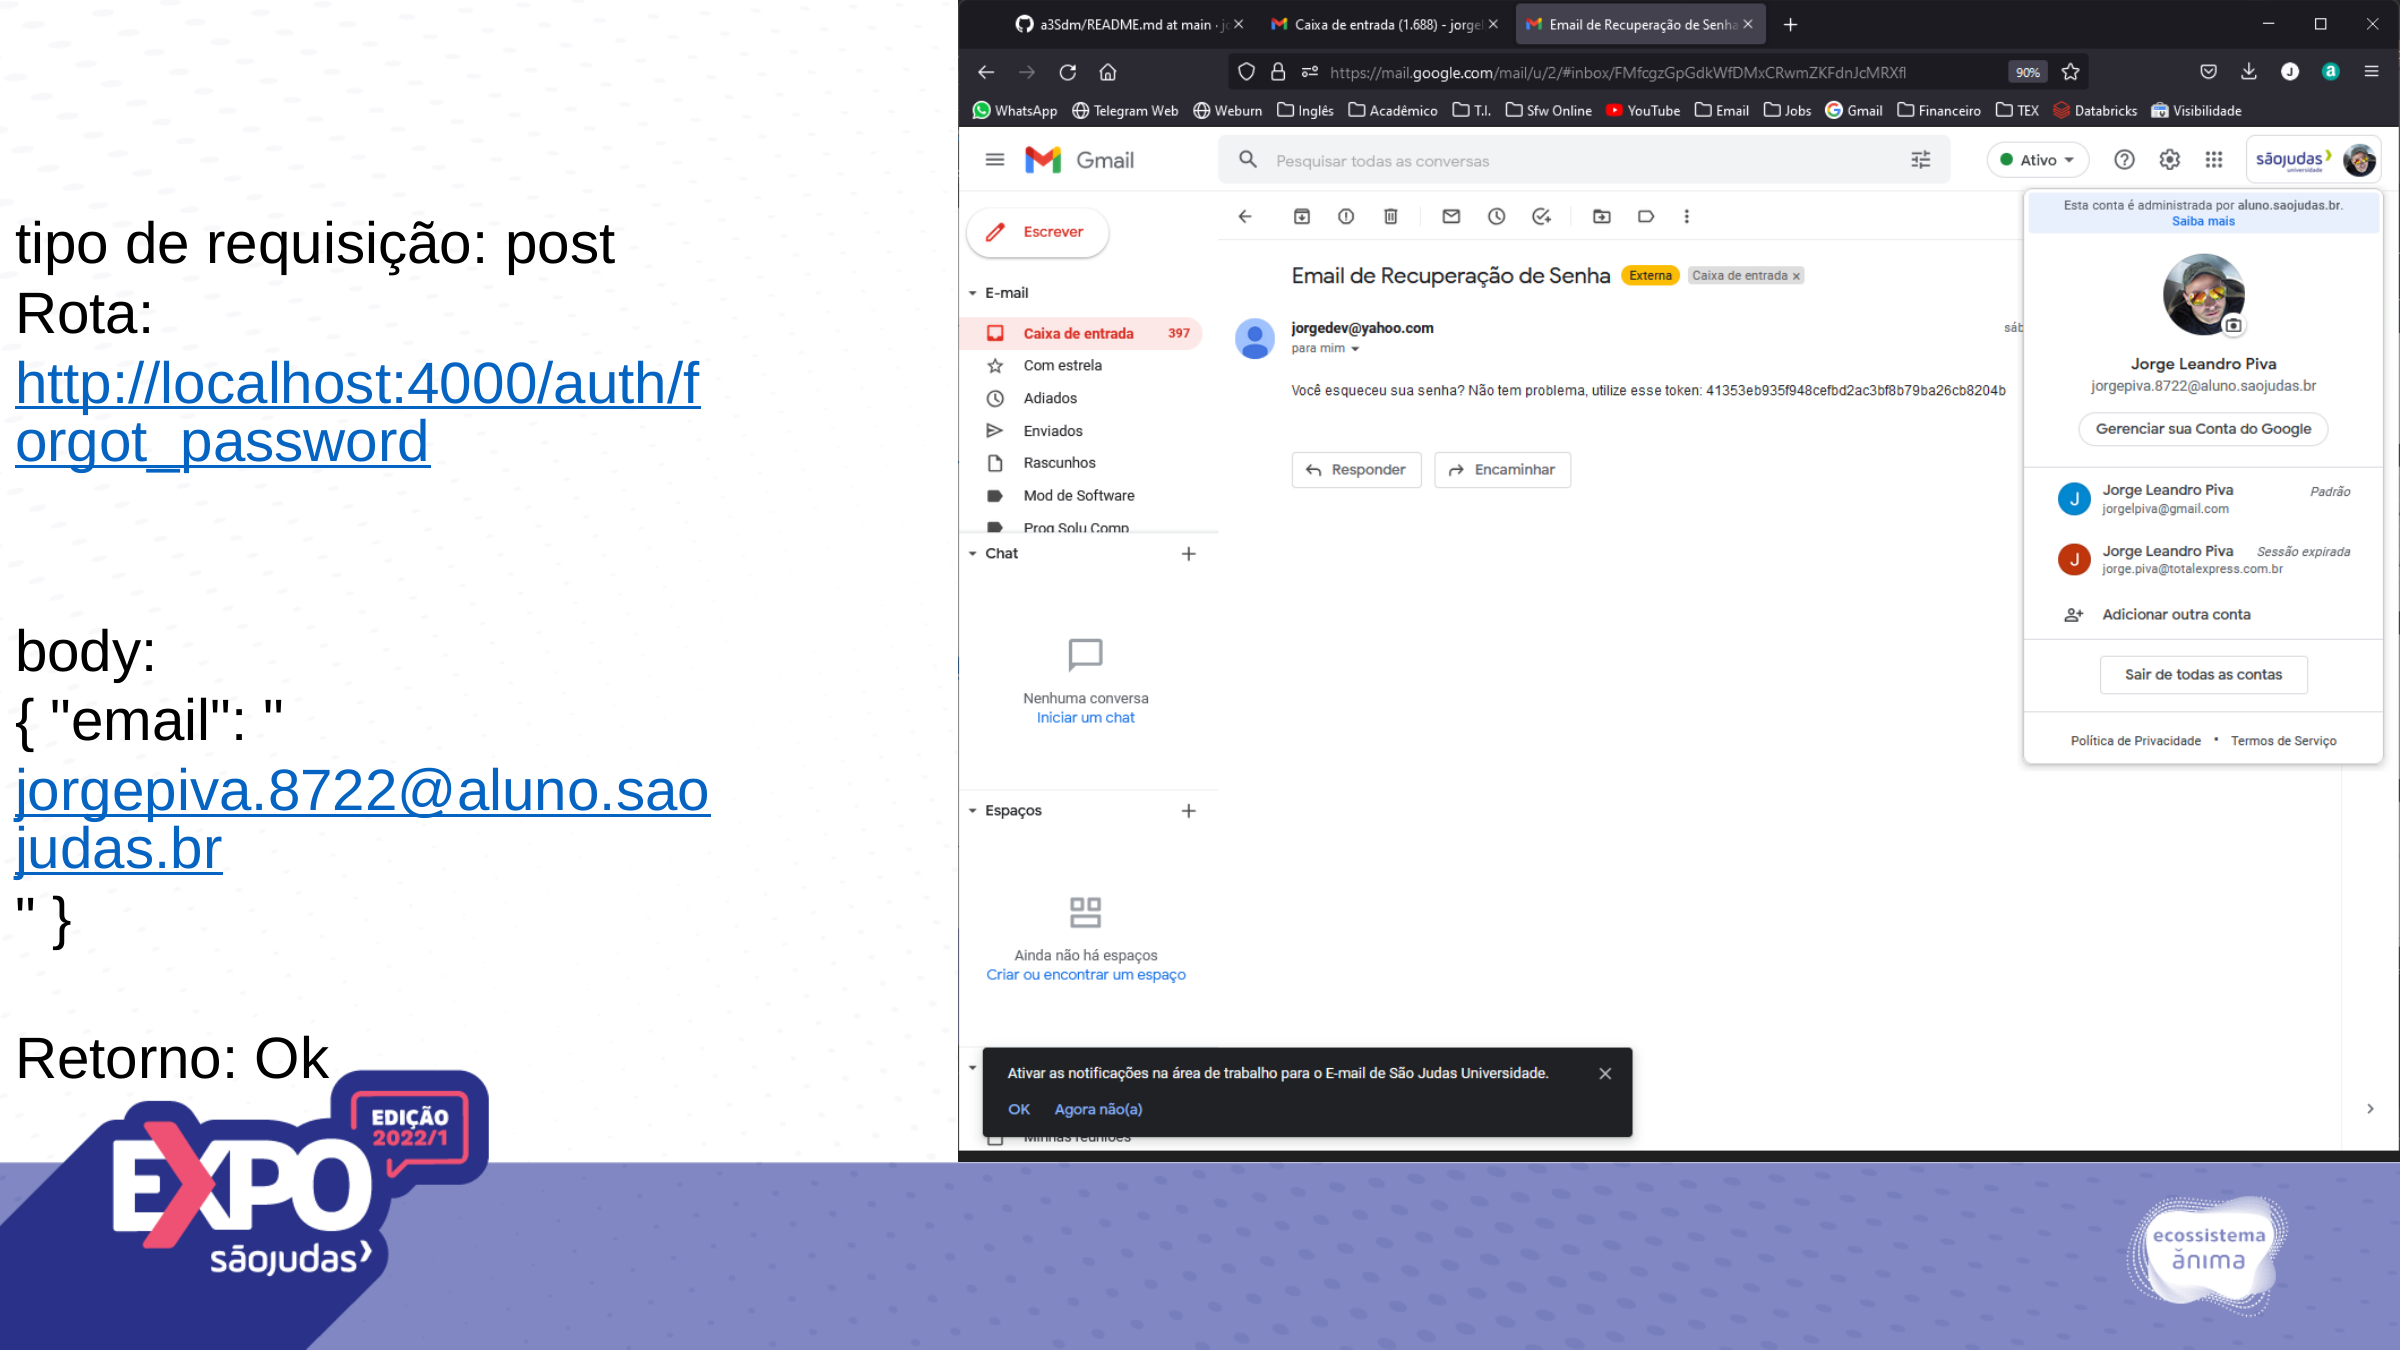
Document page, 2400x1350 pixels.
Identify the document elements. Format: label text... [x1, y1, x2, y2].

picture [0, 0, 2400, 1350]
text_box tipo de requisição: post Rota: http://localhost:4000/auth/forgot_password body: { "email": "jorgepiva.8722@aluno.saojudas.br" } Retorno: Ok [0, 190, 736, 1031]
